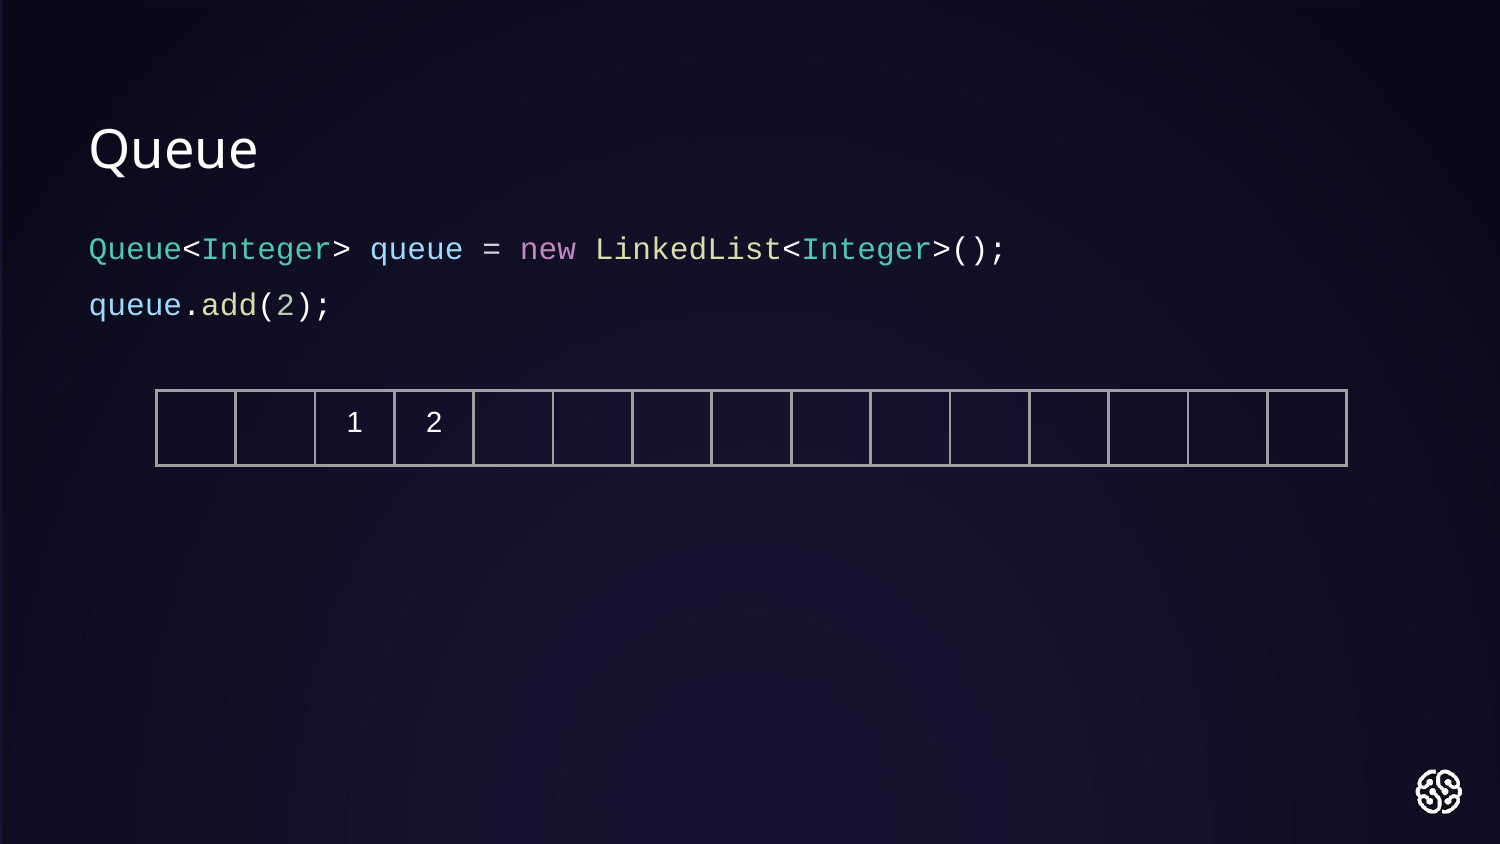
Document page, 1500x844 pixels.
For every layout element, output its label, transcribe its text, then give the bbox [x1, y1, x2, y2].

table_header [713, 392, 790, 464]
table_header [634, 392, 710, 464]
table_header 2 [396, 392, 472, 464]
table_header [1269, 392, 1345, 464]
picture [0, 0, 1500, 844]
table_header [475, 392, 552, 464]
table_header [1189, 392, 1266, 464]
table_header [158, 392, 234, 464]
table_header [1110, 392, 1187, 464]
table_header [1031, 392, 1107, 464]
subtitle Queue [88, 0, 1412, 398]
table_header [554, 392, 631, 464]
table_header [237, 392, 314, 464]
table_header [793, 392, 869, 464]
text_box Queue<Integer> queue = new LinkedList<Integer>(); queue.add(2); [88, 195, 1406, 322]
table_header 1 [316, 392, 393, 464]
table_header [872, 392, 949, 464]
table_header [951, 392, 1028, 464]
